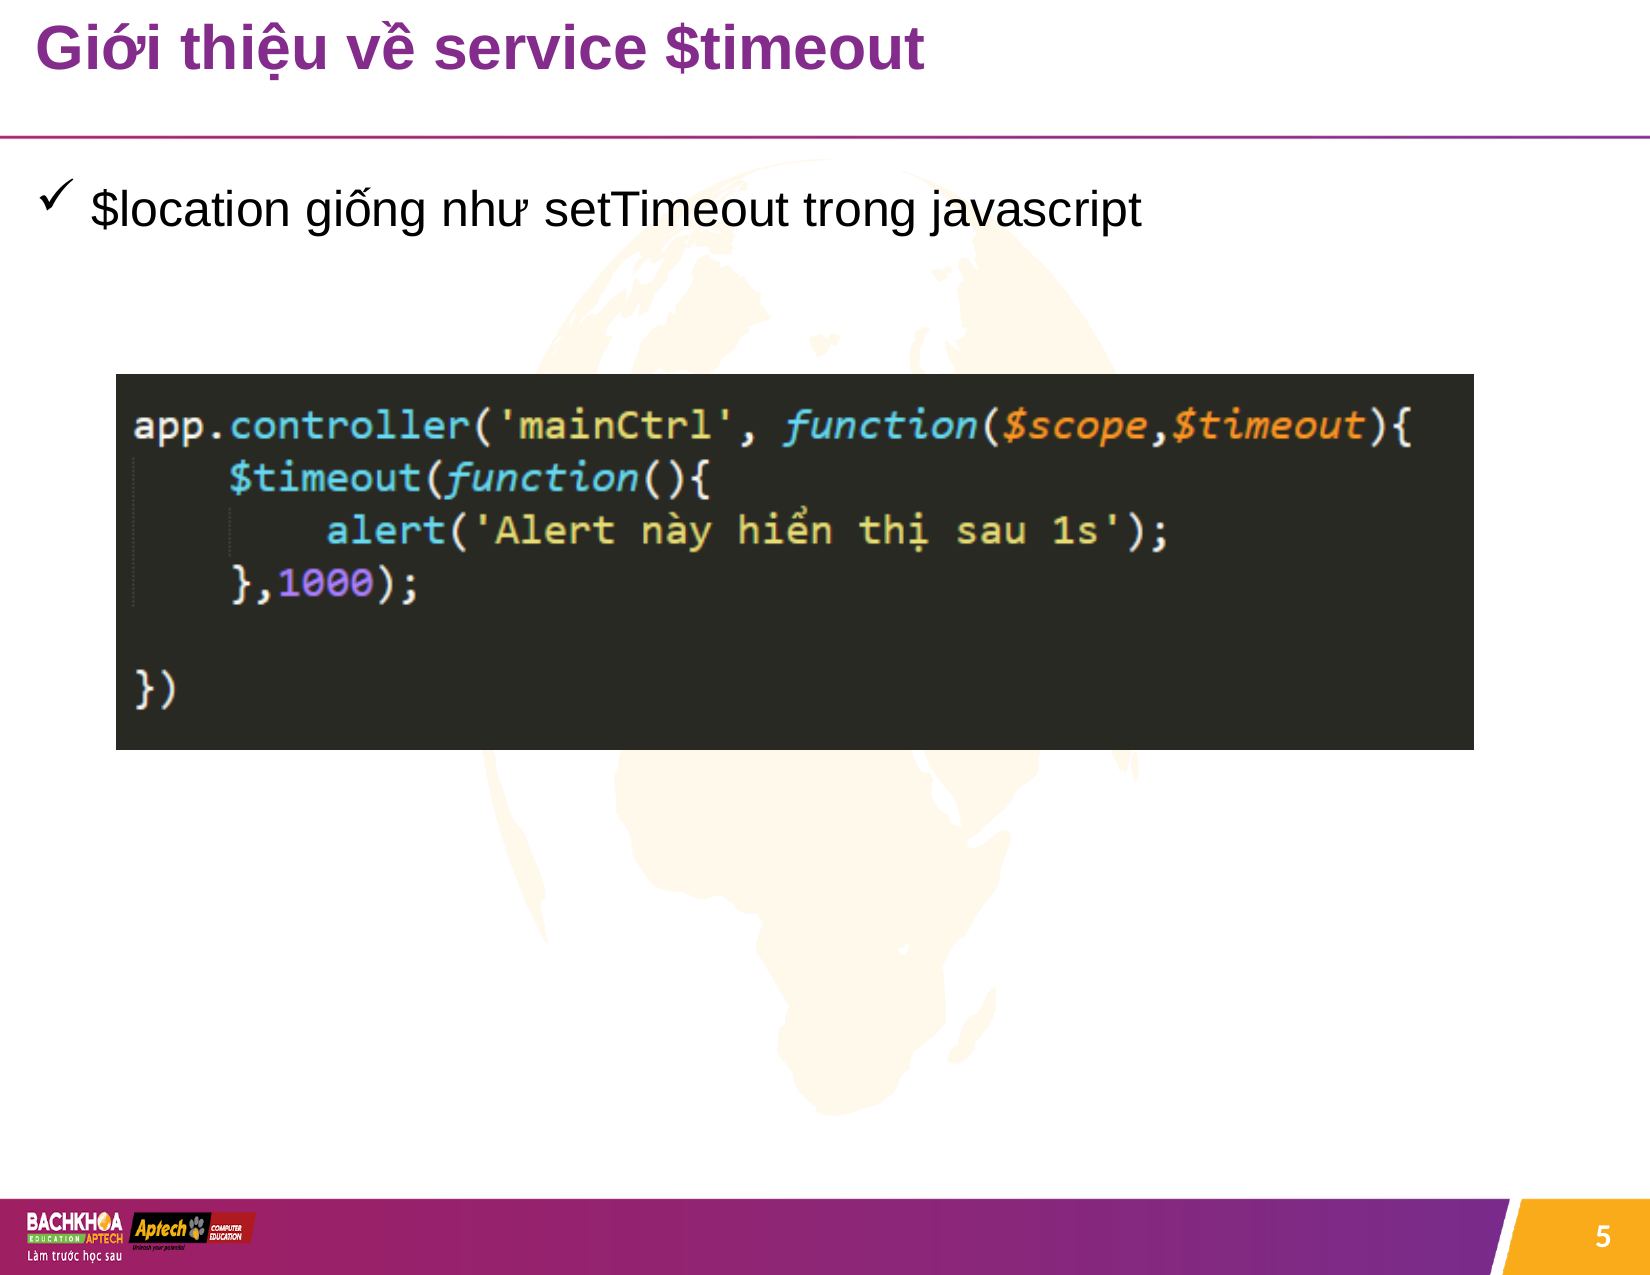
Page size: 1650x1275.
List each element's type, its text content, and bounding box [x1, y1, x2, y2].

text_box Giới thiệu về service $timeout [20, 0, 1545, 103]
text_box $location giống như setTimeout trong javascript [20, 165, 1563, 1120]
picture [0, 0, 1650, 1275]
slide_number 5 [1567, 1200, 1640, 1269]
